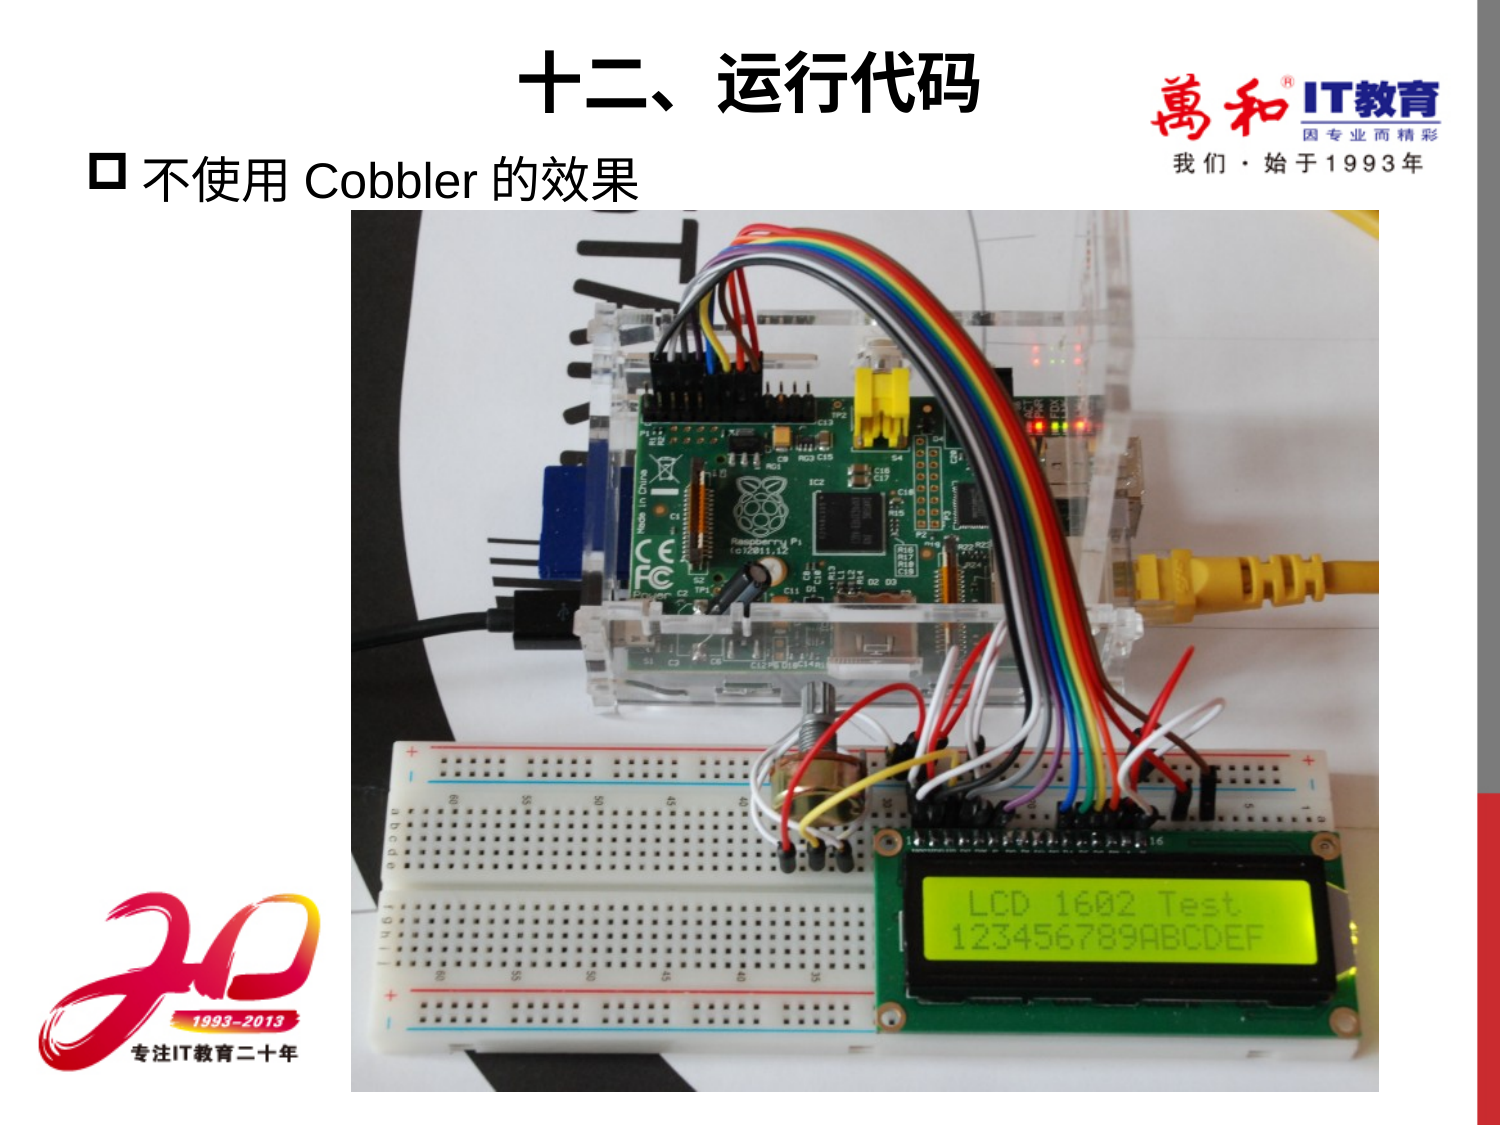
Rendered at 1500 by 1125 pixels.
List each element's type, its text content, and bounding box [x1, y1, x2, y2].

picture [0, 0, 1500, 1125]
title 十二、运行代码 [74, 37, 1426, 130]
list 不使用Cobbler的效果 [70, 140, 1459, 235]
